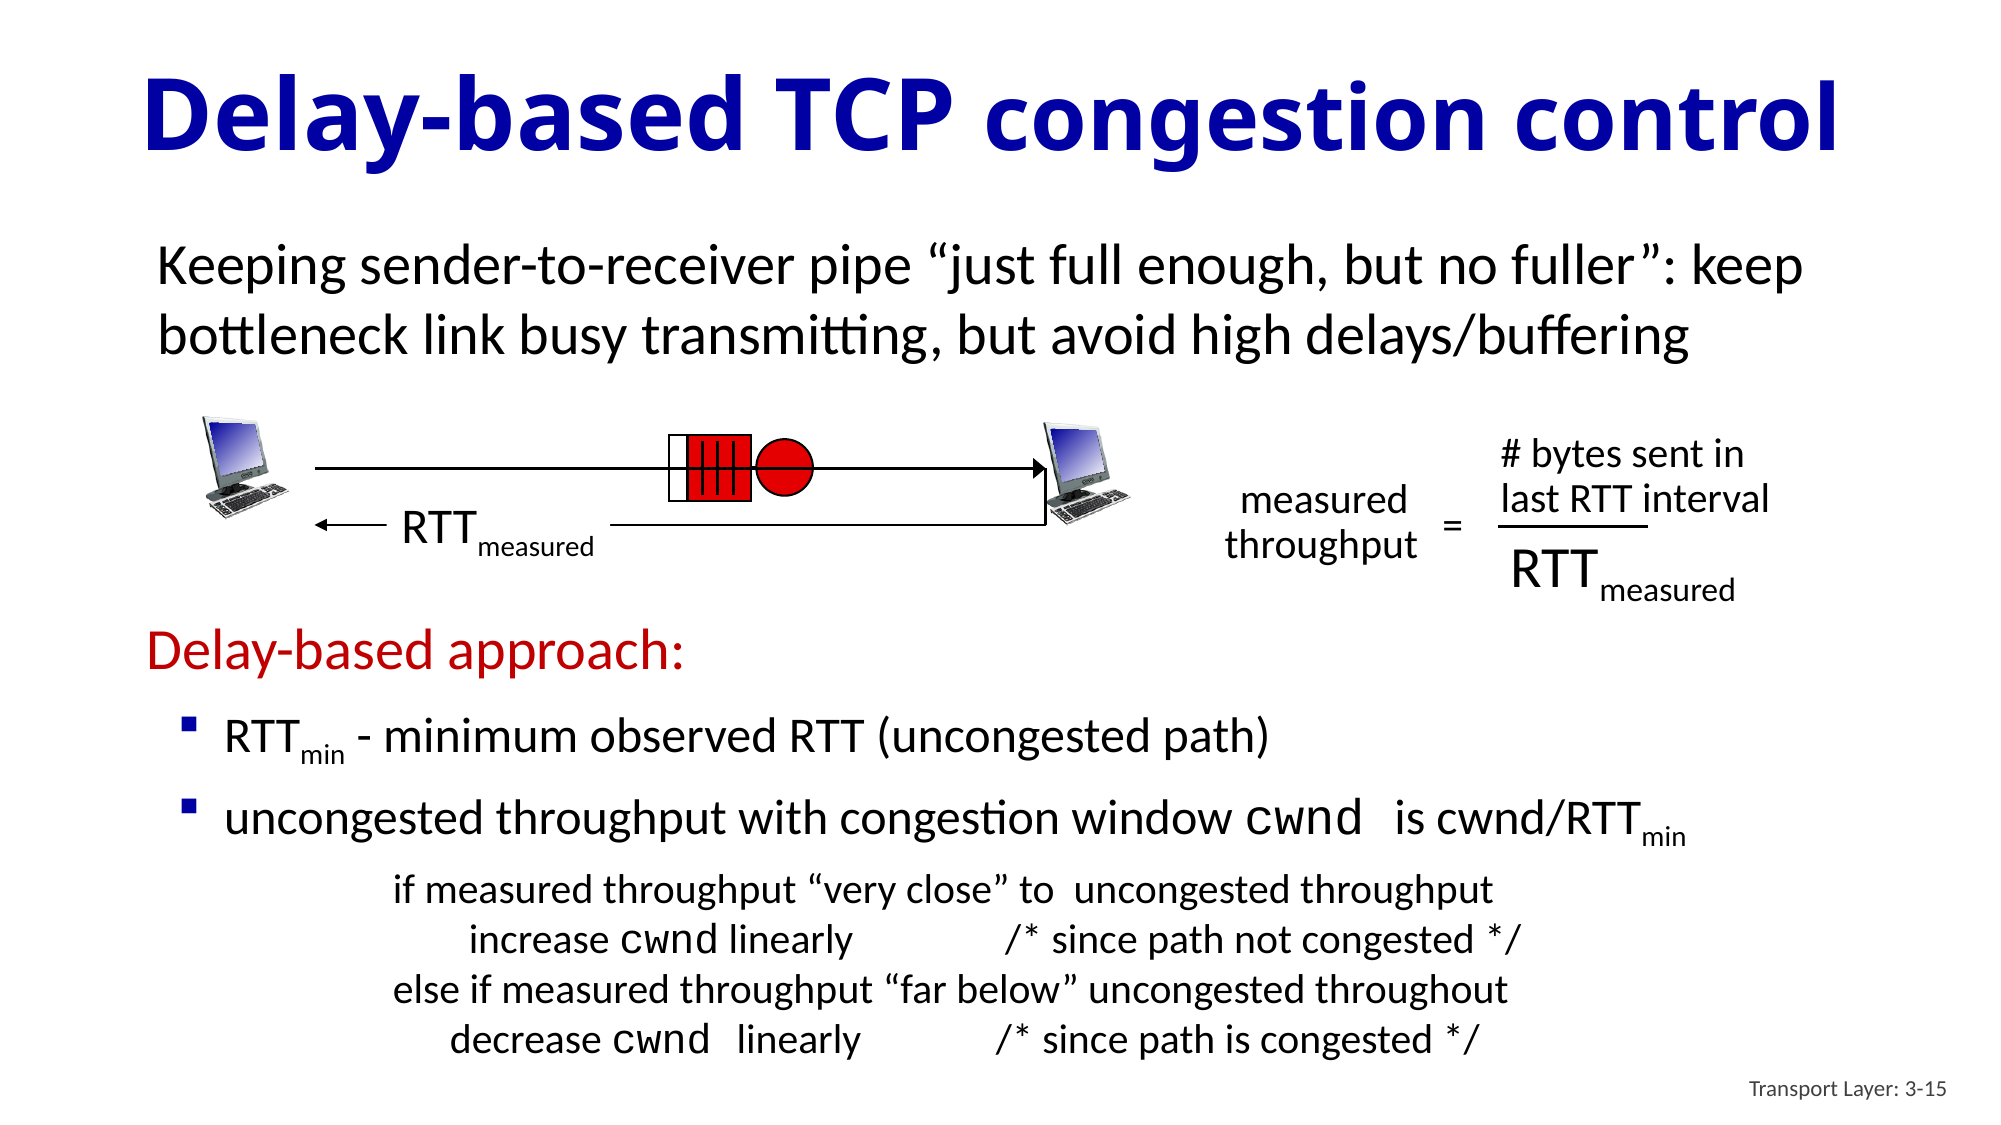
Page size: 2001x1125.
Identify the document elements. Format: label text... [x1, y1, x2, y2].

title Delay-based TCP congestion control [124, 44, 1994, 192]
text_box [199, 411, 1152, 563]
text_box Delay-based approach: RTTmin - minimum observed RTT (uncongested path) uncongested throughput with congestion window cwnd is cwnd/RTTmin [123, 611, 2000, 971]
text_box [1208, 424, 1791, 608]
slide_number Transport Layer: 3-15 [1512, 1056, 1963, 1117]
text_box if measured throughput “very close” to uncongested throughput increase cwnd linearly /* since path not congested */ else if measured throughput “far below” uncongested throughout decrease cwnd linearly /* since path is congested */ [378, 854, 1618, 1114]
text_box Keeping sender-to-receiver pipe “just full enough, but no fuller”: keep bottleneck link busy transmitting, but avoid high delays/buffering [103, 218, 2000, 579]
